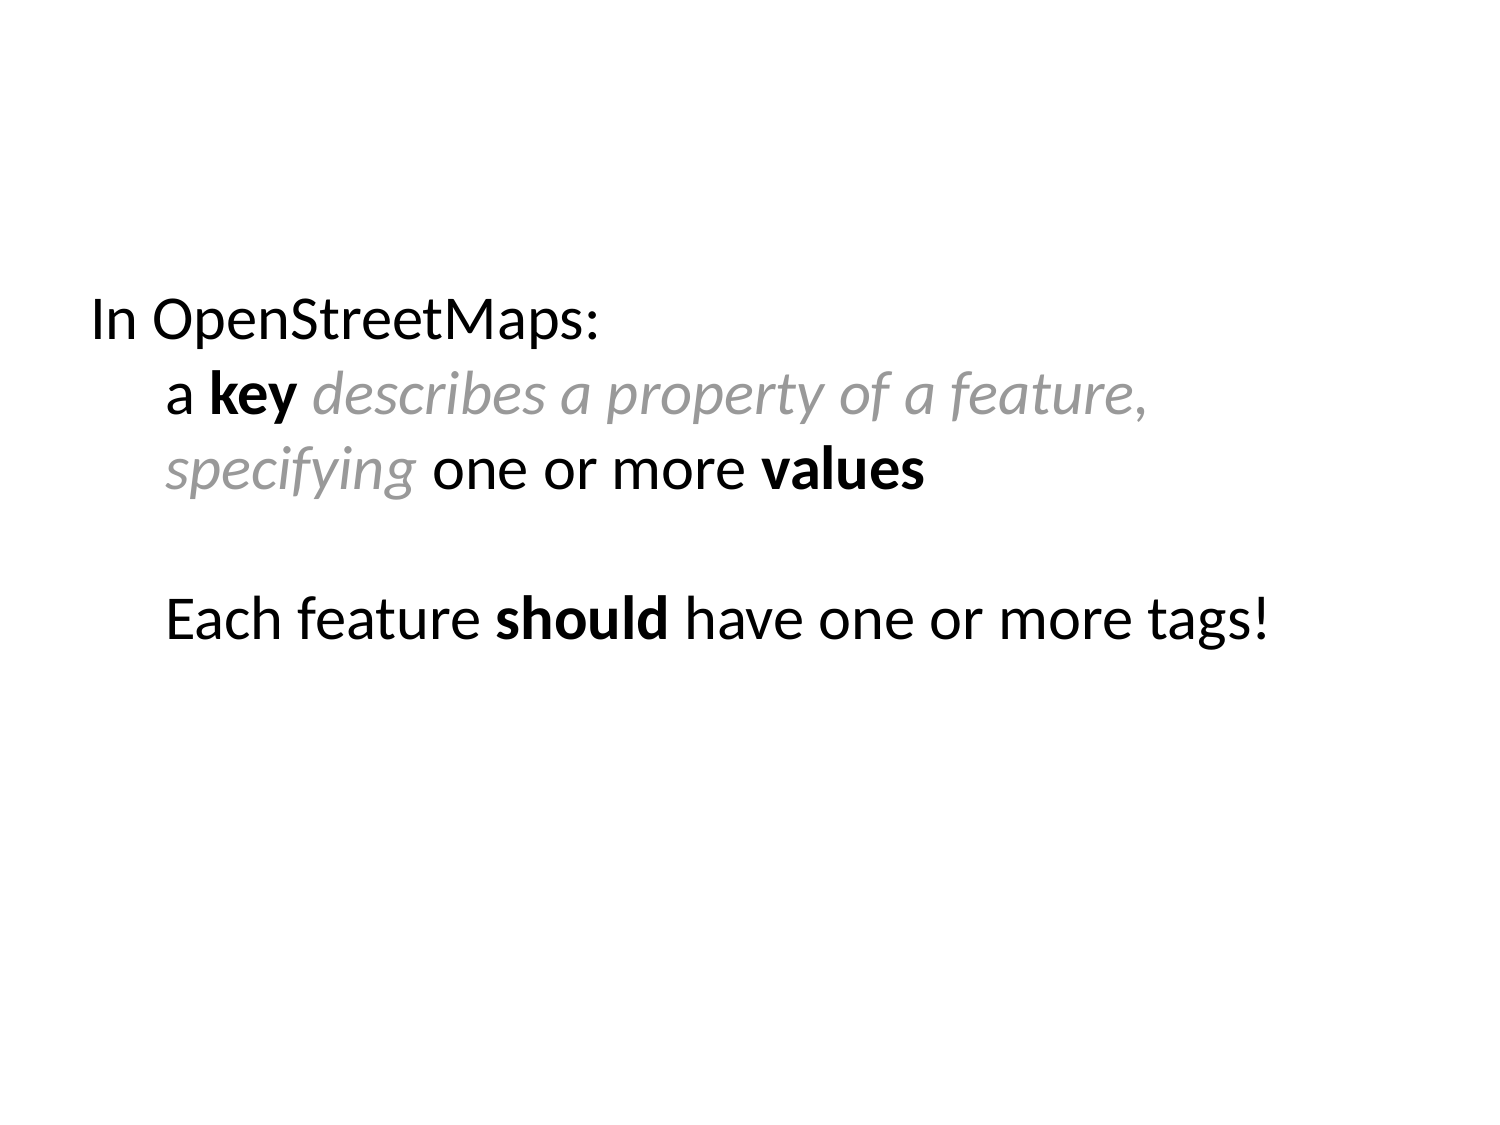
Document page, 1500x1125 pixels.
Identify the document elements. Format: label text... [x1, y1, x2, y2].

list In OpenStreetMaps: a key describes a property of a feature, specifying one or more values Each feature should have one or more tags! [75, 262, 1425, 1078]
